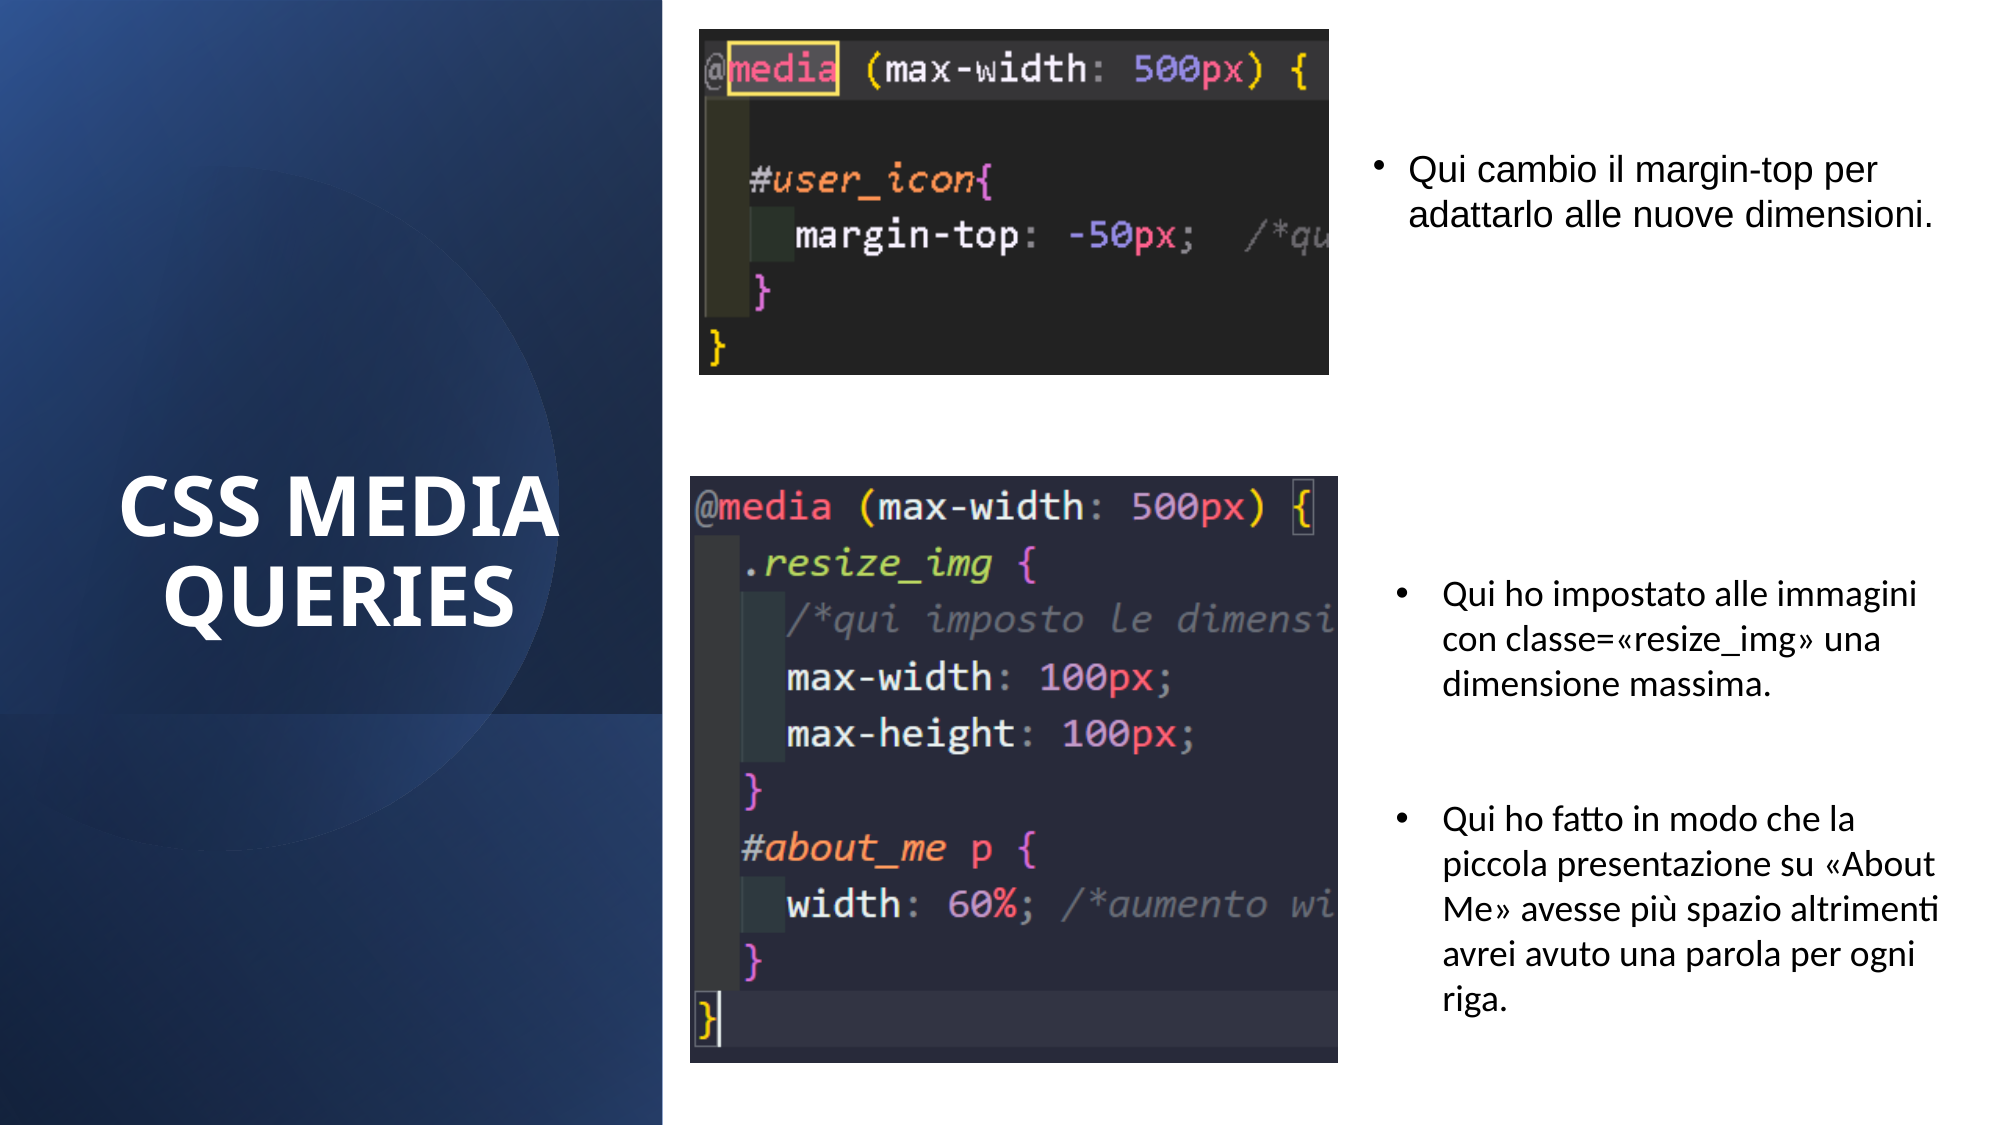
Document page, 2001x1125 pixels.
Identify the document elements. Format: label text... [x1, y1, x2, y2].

text_box Qui ho impostato alle immagini con classe=«resize_img» una dimensione massima. Qui ho fatto in modo che la piccola presentazione su «About Me» avesse più spazio altrimenti avrei avuto una parola per ogni riga. [1380, 472, 1967, 1027]
title CSS MEDIA QUERIES [76, 96, 602, 652]
picture [699, 29, 1329, 375]
picture [690, 476, 1338, 1063]
text_box Qui cambio il margin-top per adattarlo alle nuove dimensioni. [1358, 137, 1979, 237]
text_box [0, 0, 664, 1125]
